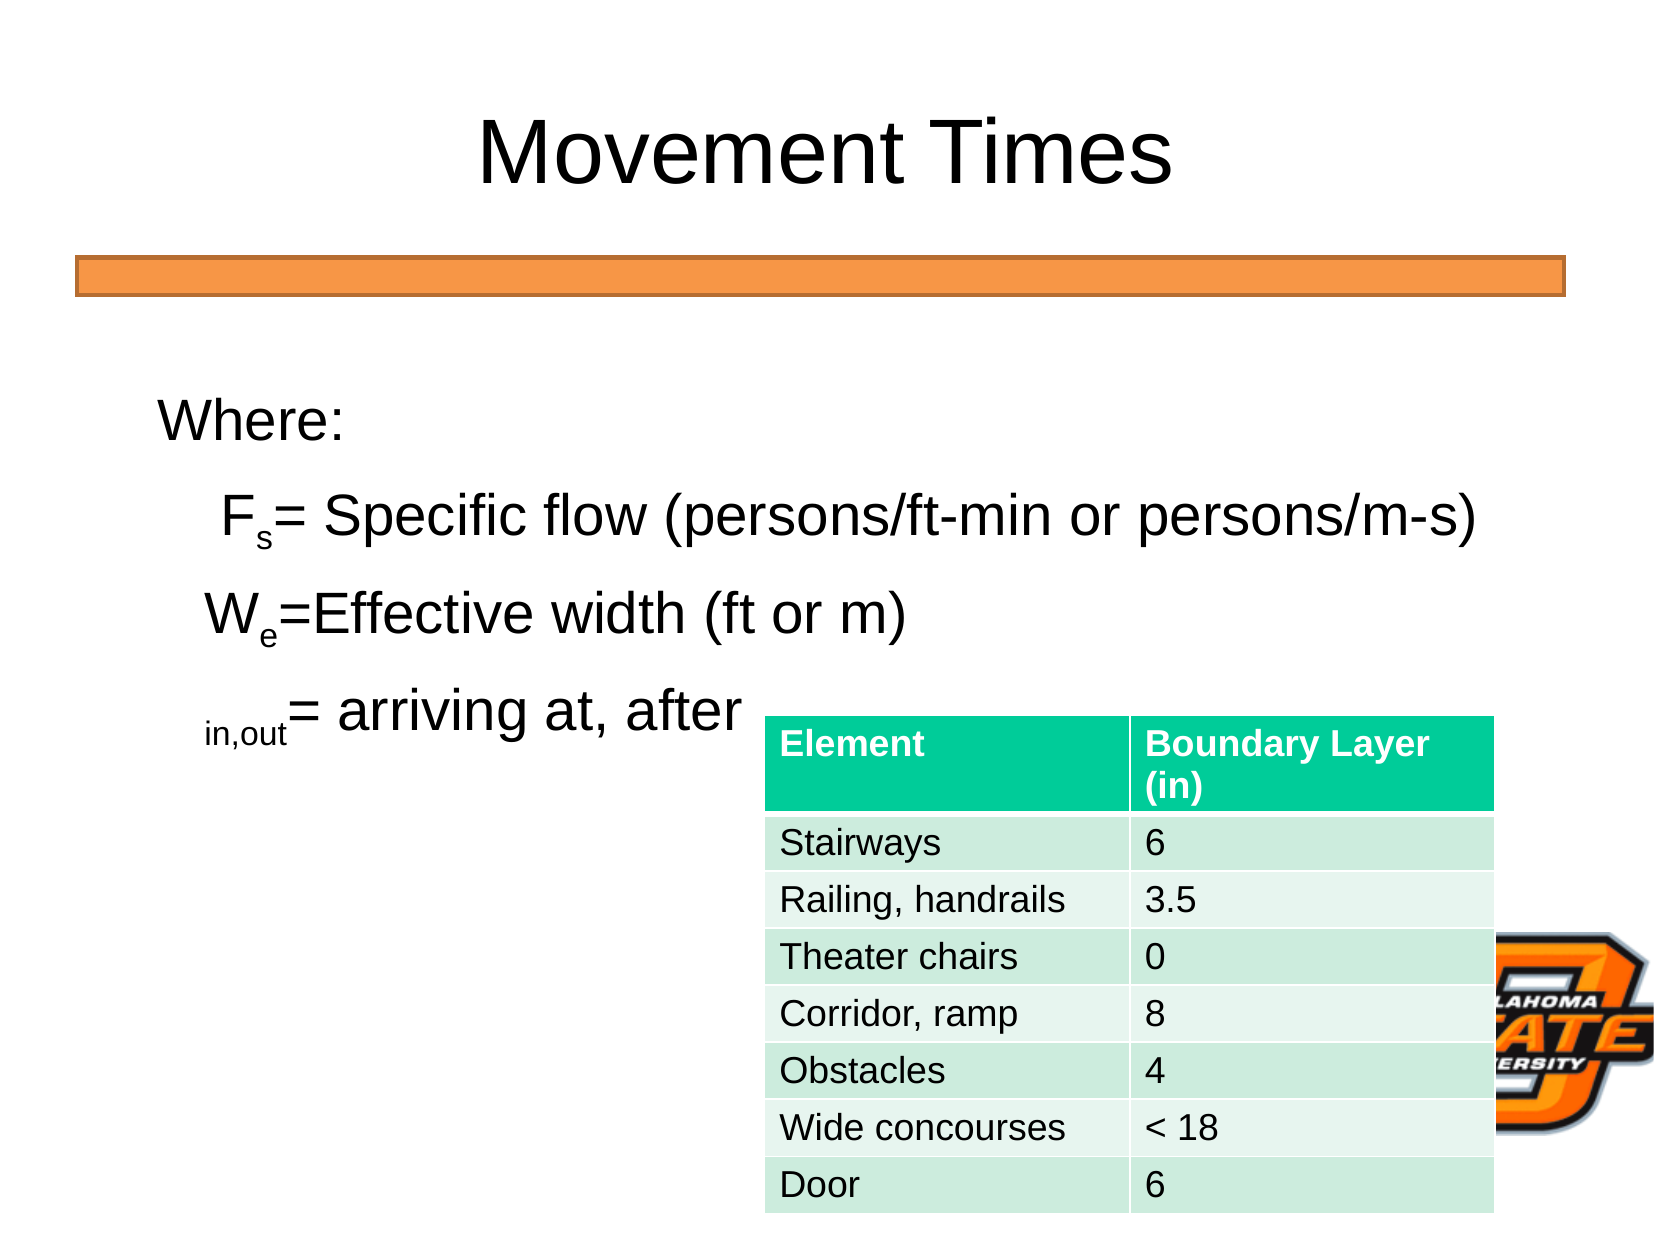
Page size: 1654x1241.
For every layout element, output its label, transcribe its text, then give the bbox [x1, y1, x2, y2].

table_cell Theater chairs [765, 929, 1129, 984]
table_cell Railing, handrails [765, 872, 1129, 927]
table_header Boundary Layer (in) [1131, 716, 1494, 811]
table_cell Obstacles [765, 1043, 1129, 1098]
table_cell Corridor, ramp [765, 986, 1129, 1041]
title Movement Times [82, 49, 1571, 257]
table_cell 3.5 [1131, 872, 1494, 927]
table_cell Stairways [765, 817, 1129, 870]
table_cell 6 [1131, 817, 1494, 870]
table_cell Door [765, 1157, 1129, 1213]
table_cell Wide concourses [765, 1100, 1129, 1156]
picture [1496, 932, 1654, 1136]
table_header Element [765, 716, 1129, 811]
table_cell 6 [1131, 1157, 1494, 1213]
table_cell 4 [1131, 1043, 1494, 1098]
table_cell 8 [1131, 986, 1494, 1041]
table_cell < 18 [1131, 1100, 1494, 1156]
table_cell 0 [1131, 929, 1494, 984]
